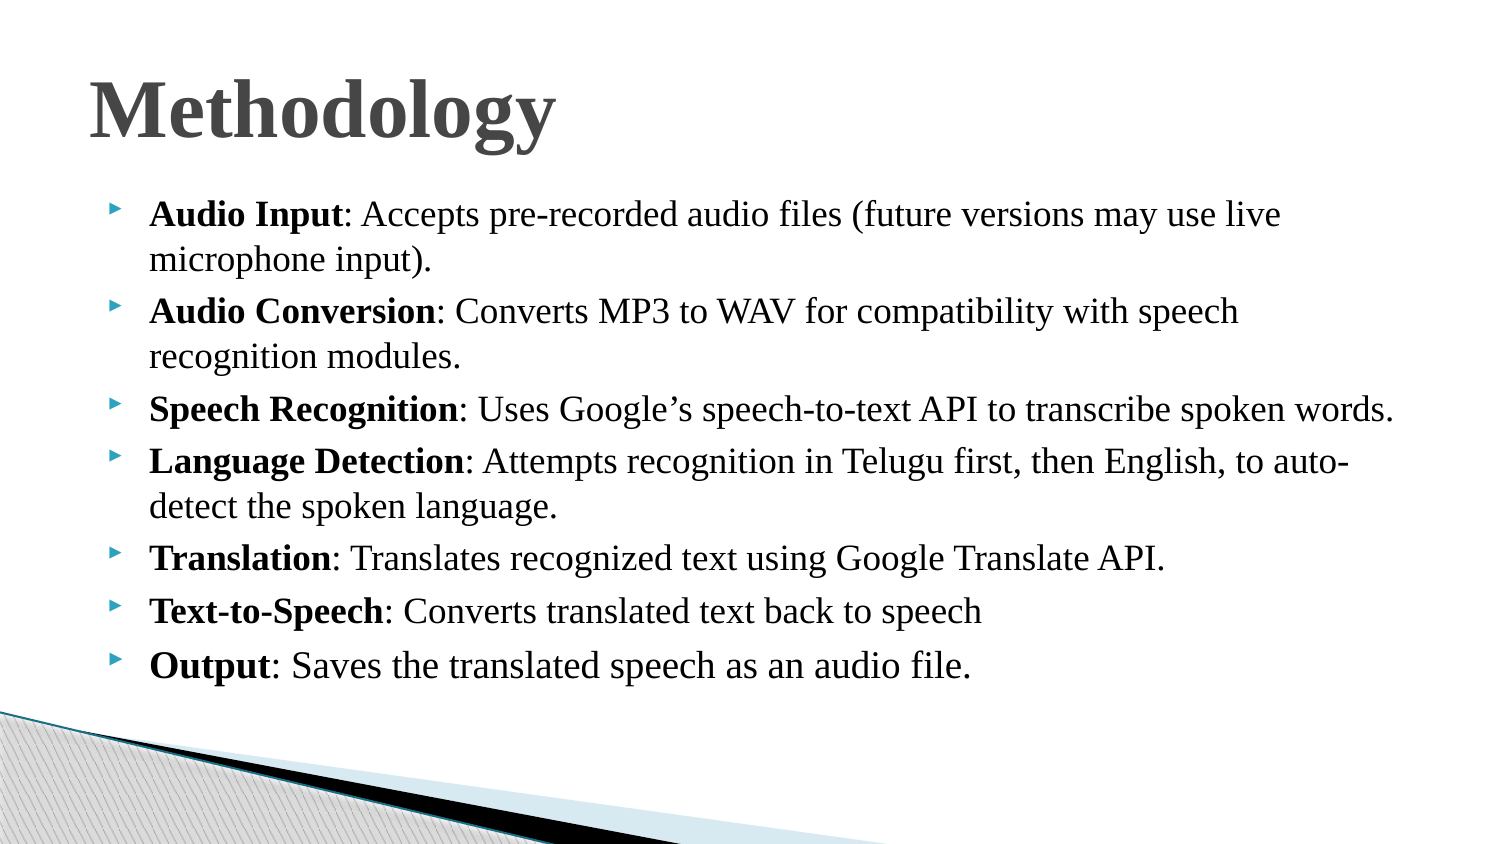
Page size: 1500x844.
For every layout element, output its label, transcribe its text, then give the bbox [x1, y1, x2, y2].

list Audio Input: Accepts pre-recorded audio files (future versions may use live microphone input). Audio Conversion: Converts MP3 to WAV for compatibility with speech recognition modules. Speech Recognition: Uses Google’s speech-to-text API to transcribe spoken words. Language Detection: Attempts recognition in Telugu first, then English, to auto-detect the spoken language. Translation: Translates recognized text using Google Translate API. Text-to-Speech: Converts translated text back to speech Output: Saves the translated speech as an audio file. [75, 182, 1425, 740]
title Methodology [75, 33, 1425, 175]
